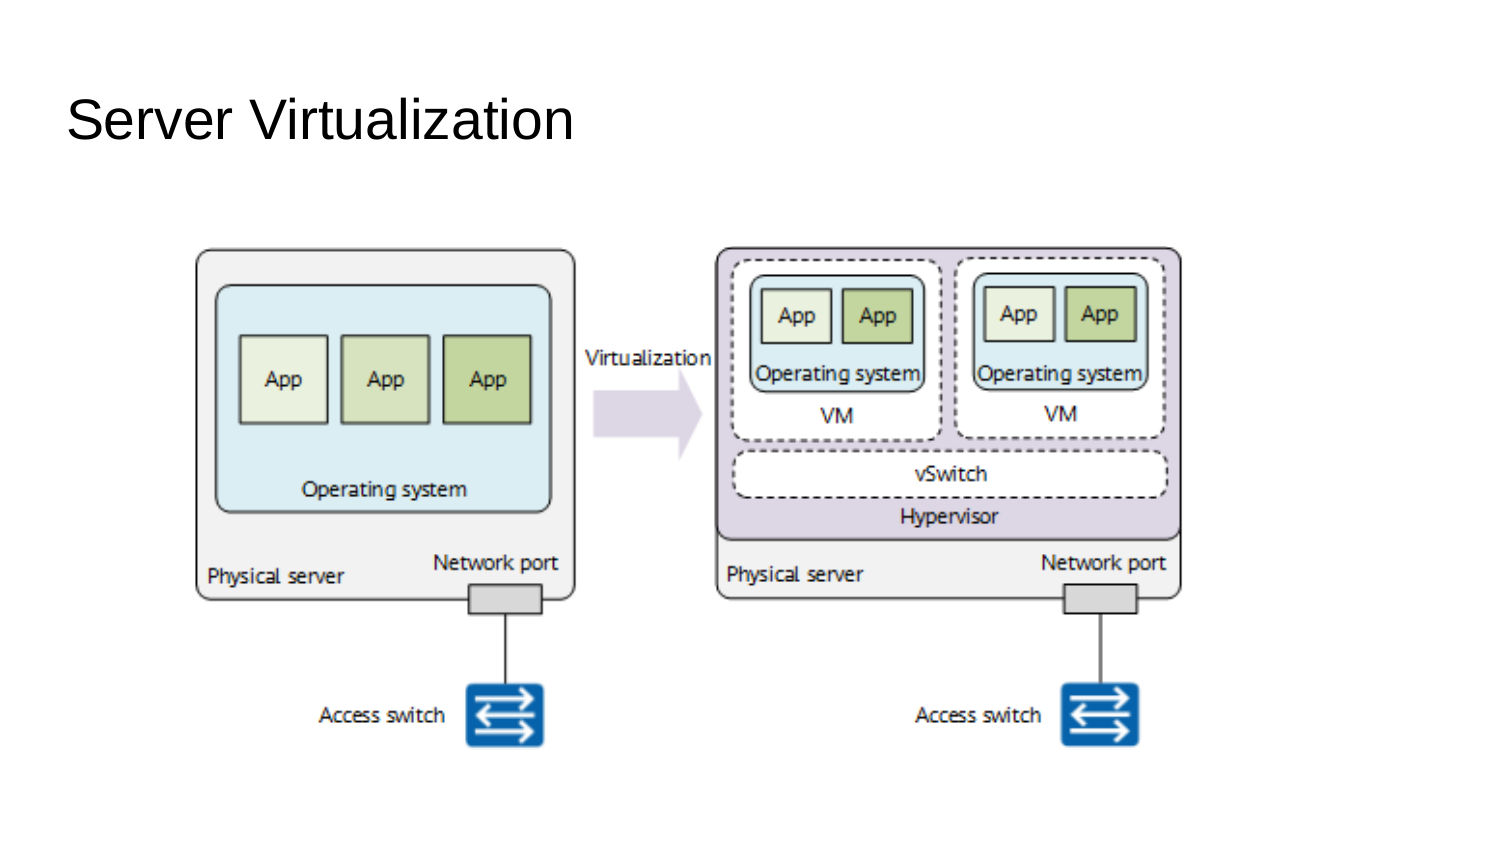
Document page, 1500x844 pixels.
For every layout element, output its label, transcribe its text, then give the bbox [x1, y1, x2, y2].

picture [194, 245, 1184, 750]
title Server Virtualization [51, 72, 1449, 167]
